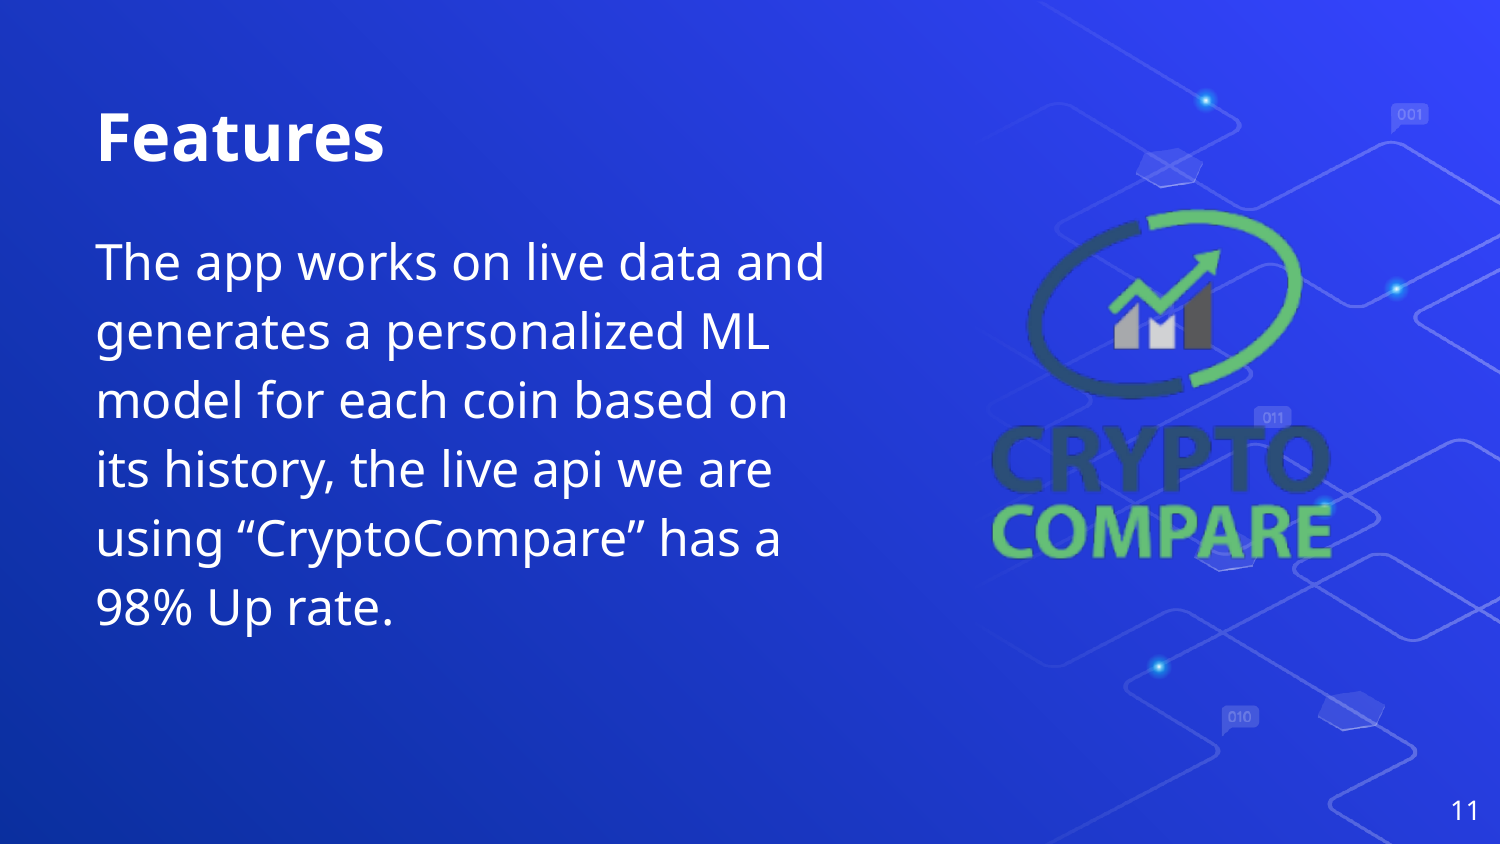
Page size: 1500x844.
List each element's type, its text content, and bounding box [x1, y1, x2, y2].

slide_number 11 [1391, 779, 1482, 844]
title Features [95, 33, 1082, 175]
picture [0, 0, 1500, 844]
list The app works on live data and generates a personalized ML model for each coin based on its history, the live api we are using “CryptoCompare” has a 98% Up rate. [95, 221, 846, 741]
